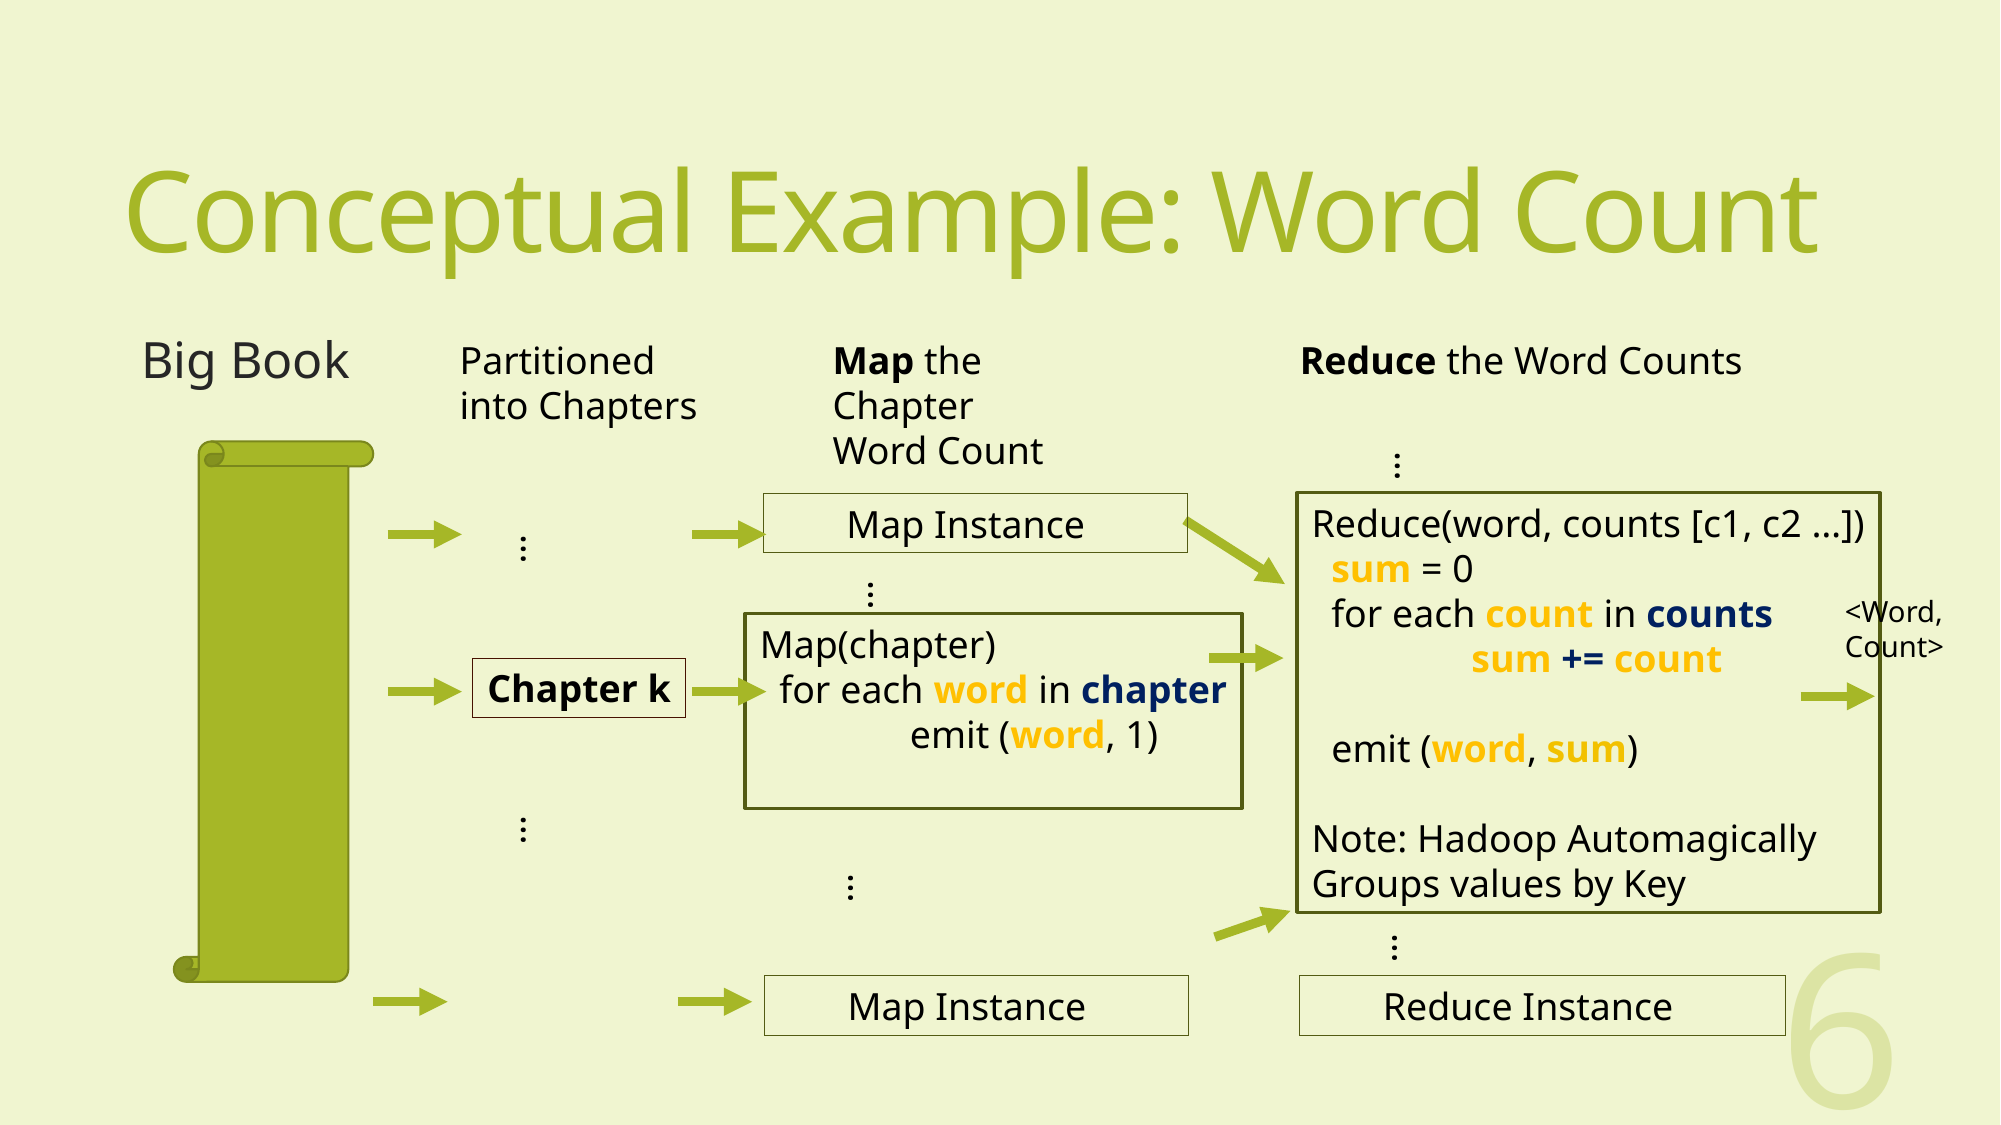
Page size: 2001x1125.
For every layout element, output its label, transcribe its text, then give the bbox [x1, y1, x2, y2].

text_box … [837, 565, 914, 607]
text_box Reduce Instance [1299, 975, 1437, 1036]
text_box [172, 440, 375, 983]
text_box Map Instance [763, 493, 1188, 553]
text_box Map the Chapter Word Count [817, 329, 1077, 480]
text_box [1214, 910, 1291, 938]
text_box … [1361, 918, 1438, 960]
text_box Reduce the Word Counts [1284, 329, 1758, 390]
text_box … [490, 800, 567, 842]
text_box … [1364, 436, 1441, 478]
text_box Map(chapter) for each word in chapter emit (word, 1) [745, 613, 1242, 809]
text_box <Word, Count> [1829, 585, 1966, 671]
title Conceptual Example: Word Count [107, 81, 1875, 354]
text_box Map Instance [764, 975, 1189, 1036]
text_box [1184, 519, 1286, 585]
text_box … [490, 520, 567, 561]
text_box … [817, 858, 894, 900]
list Big Book [111, 329, 1876, 948]
text_box Reduce(word, counts [c1, c2 …]) sum = 0 for each count in counts sum += count emit (word, sum) Note: Hadoop Automagically Groups values by Key [1296, 492, 1880, 913]
text_box Chapter k [472, 658, 686, 718]
text_box Partitioned into Chapters [444, 329, 713, 435]
slide_number 6 [1437, 963, 1918, 1125]
